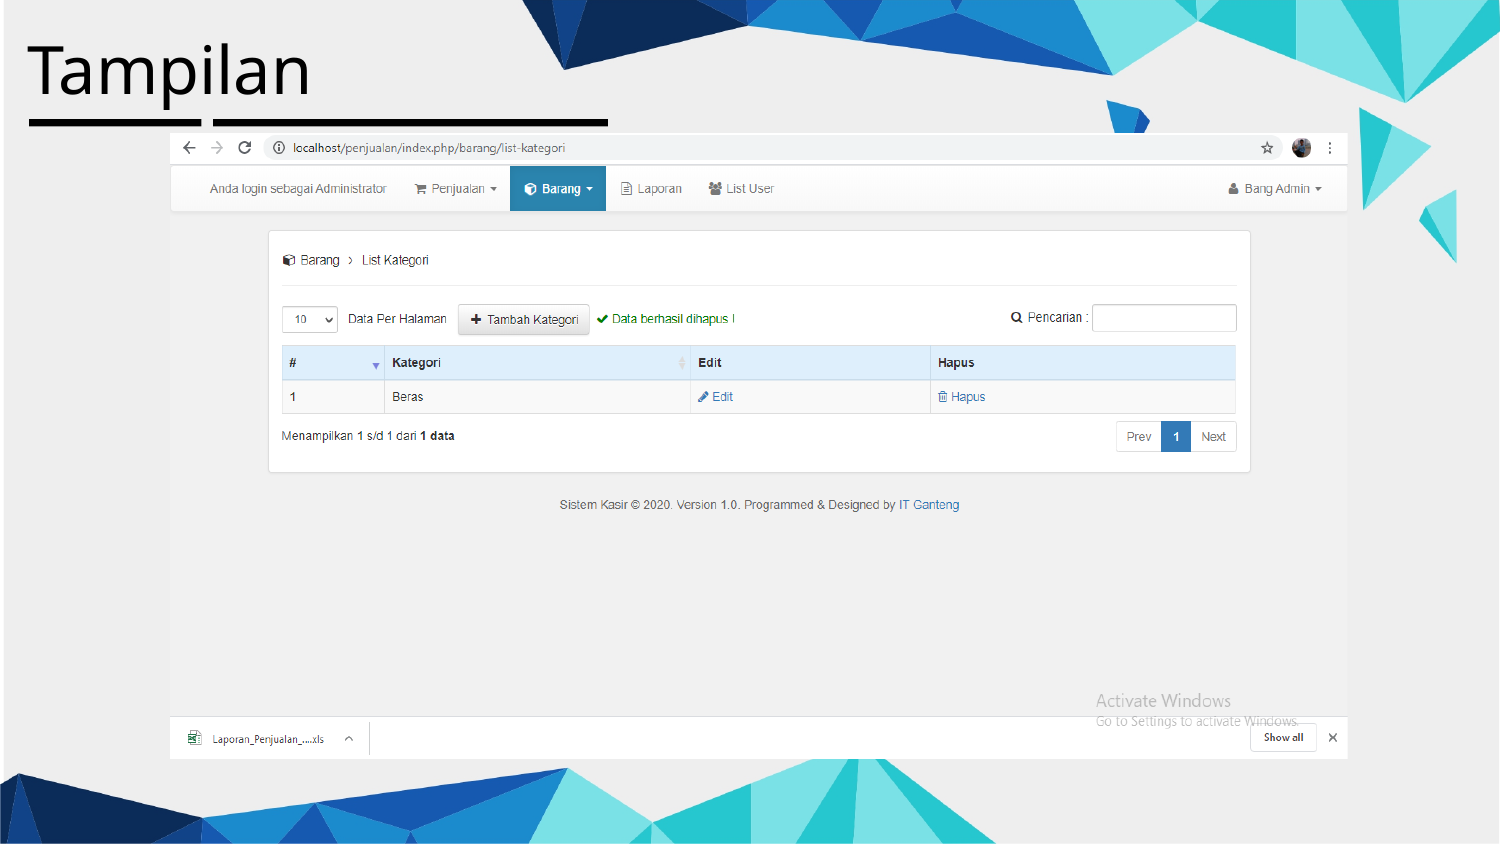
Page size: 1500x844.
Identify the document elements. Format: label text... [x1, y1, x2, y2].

text_box [211, 117, 610, 129]
text_box [27, 117, 204, 129]
text_box Tampilan [12, 20, 328, 115]
picture [0, 0, 1500, 844]
